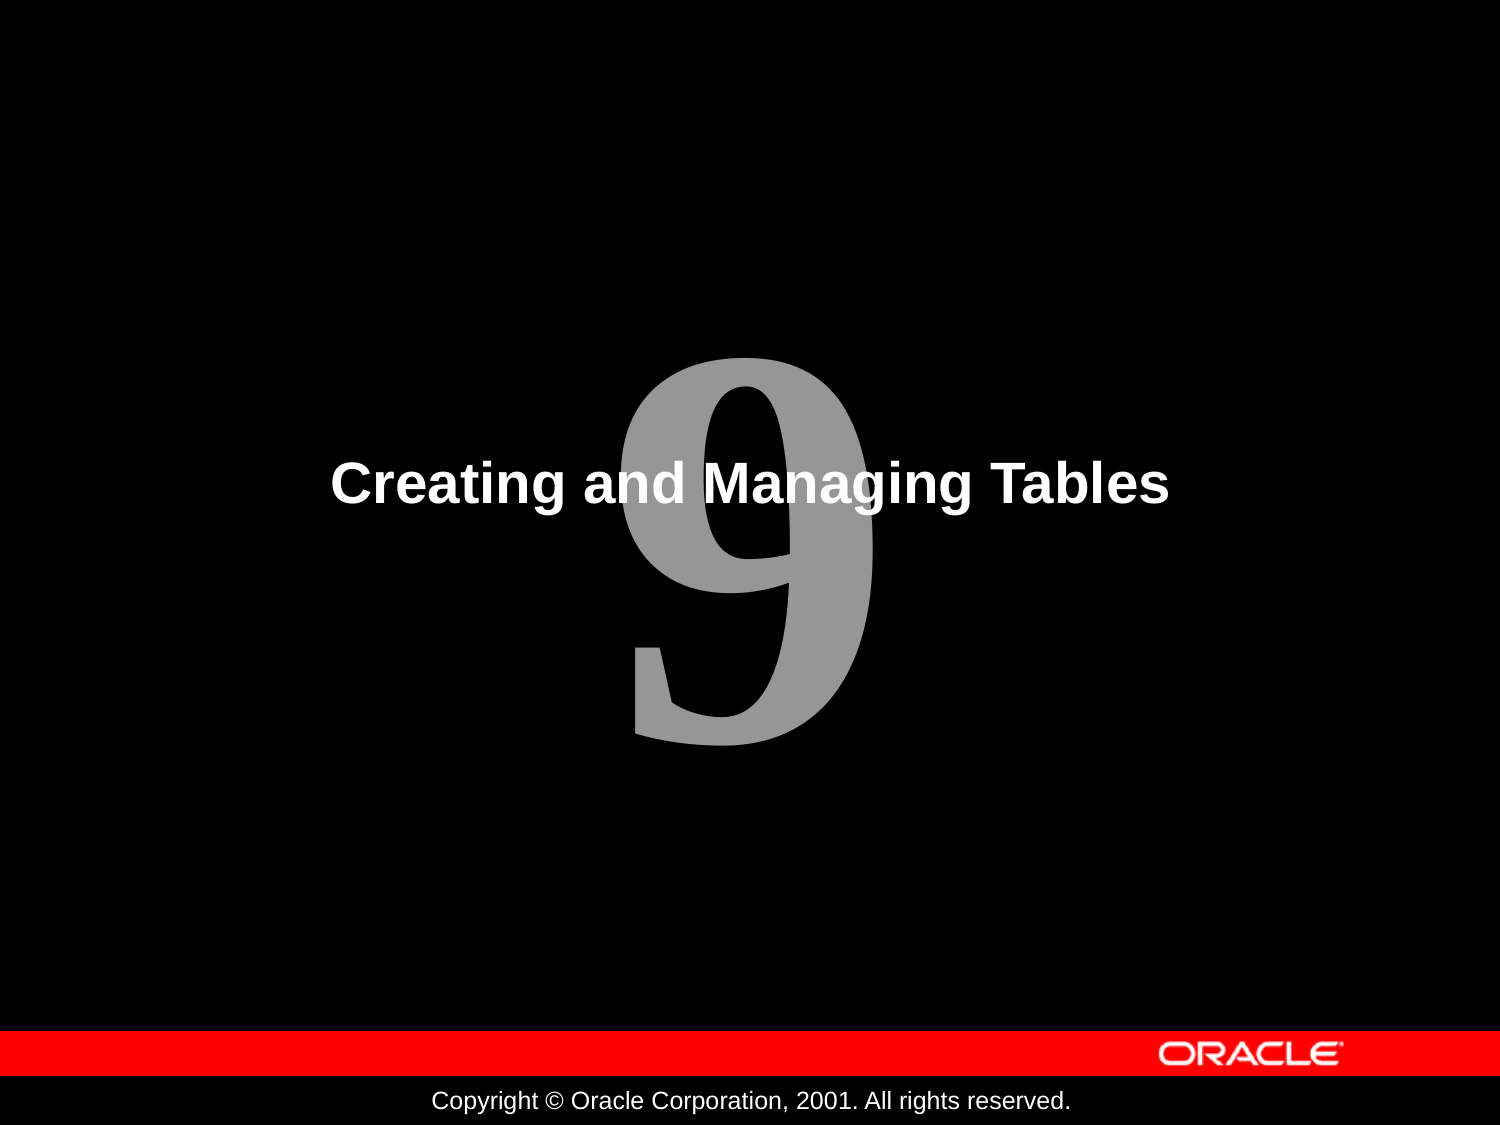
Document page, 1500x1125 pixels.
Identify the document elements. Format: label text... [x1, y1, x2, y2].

title Creating and Managing Tables [151, 437, 1351, 632]
